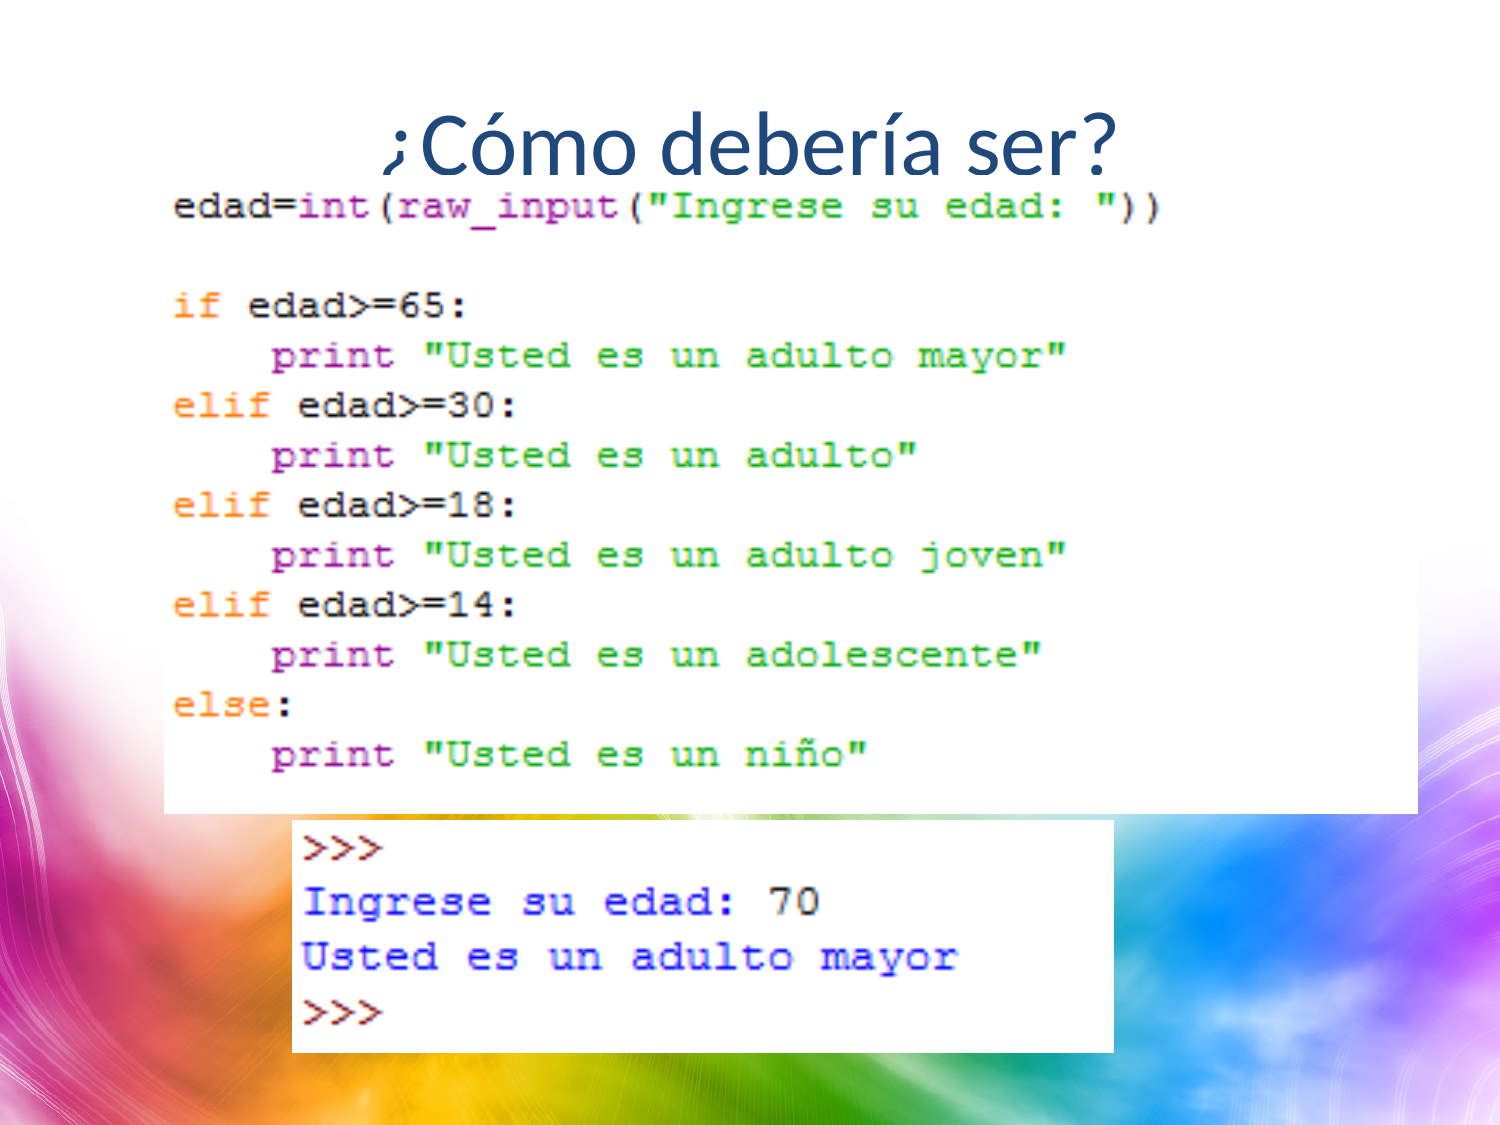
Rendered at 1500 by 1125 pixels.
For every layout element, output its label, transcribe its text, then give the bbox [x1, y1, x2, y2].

title ¿Cómo debería ser? [75, 45, 1425, 233]
picture [0, 0, 1500, 1125]
